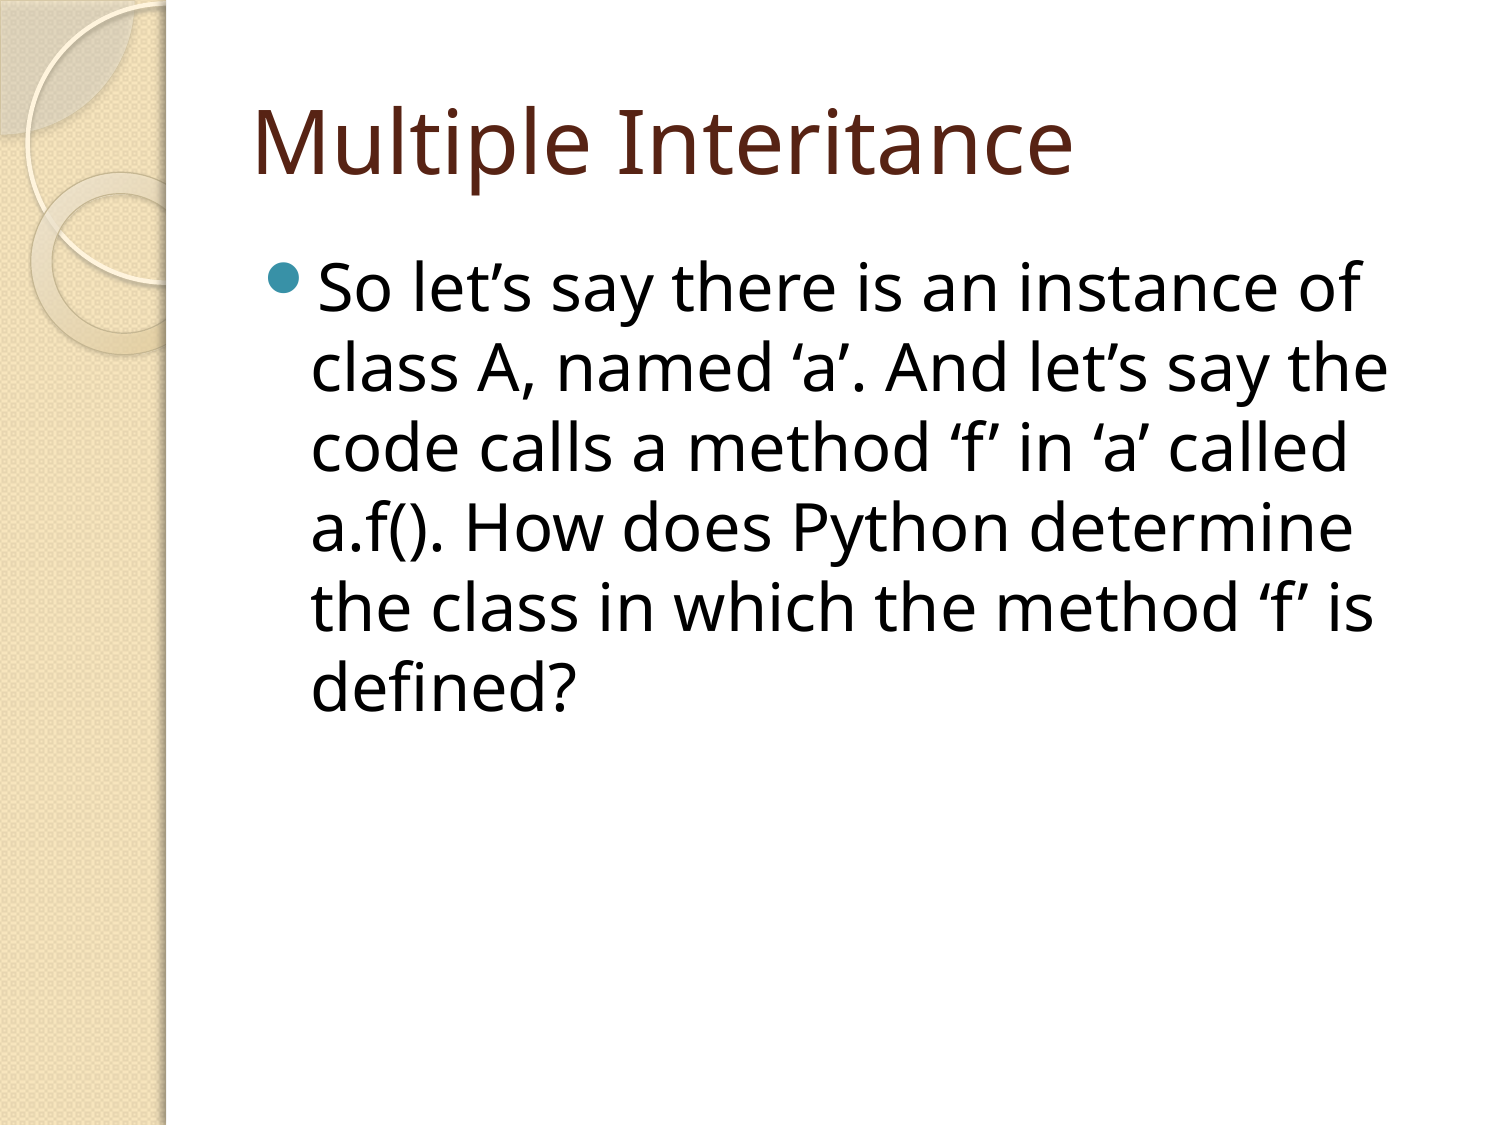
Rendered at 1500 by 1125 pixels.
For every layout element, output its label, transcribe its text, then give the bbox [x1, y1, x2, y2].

list So let’s say there is an instance of class A, named ‘a’. And let’s say the code calls a method ‘f’ in ‘a’ called a.f(). How does Python determine the class in which the method ‘f’ is defined? [235, 237, 1466, 1025]
title Multiple Interitance [235, 45, 1466, 233]
